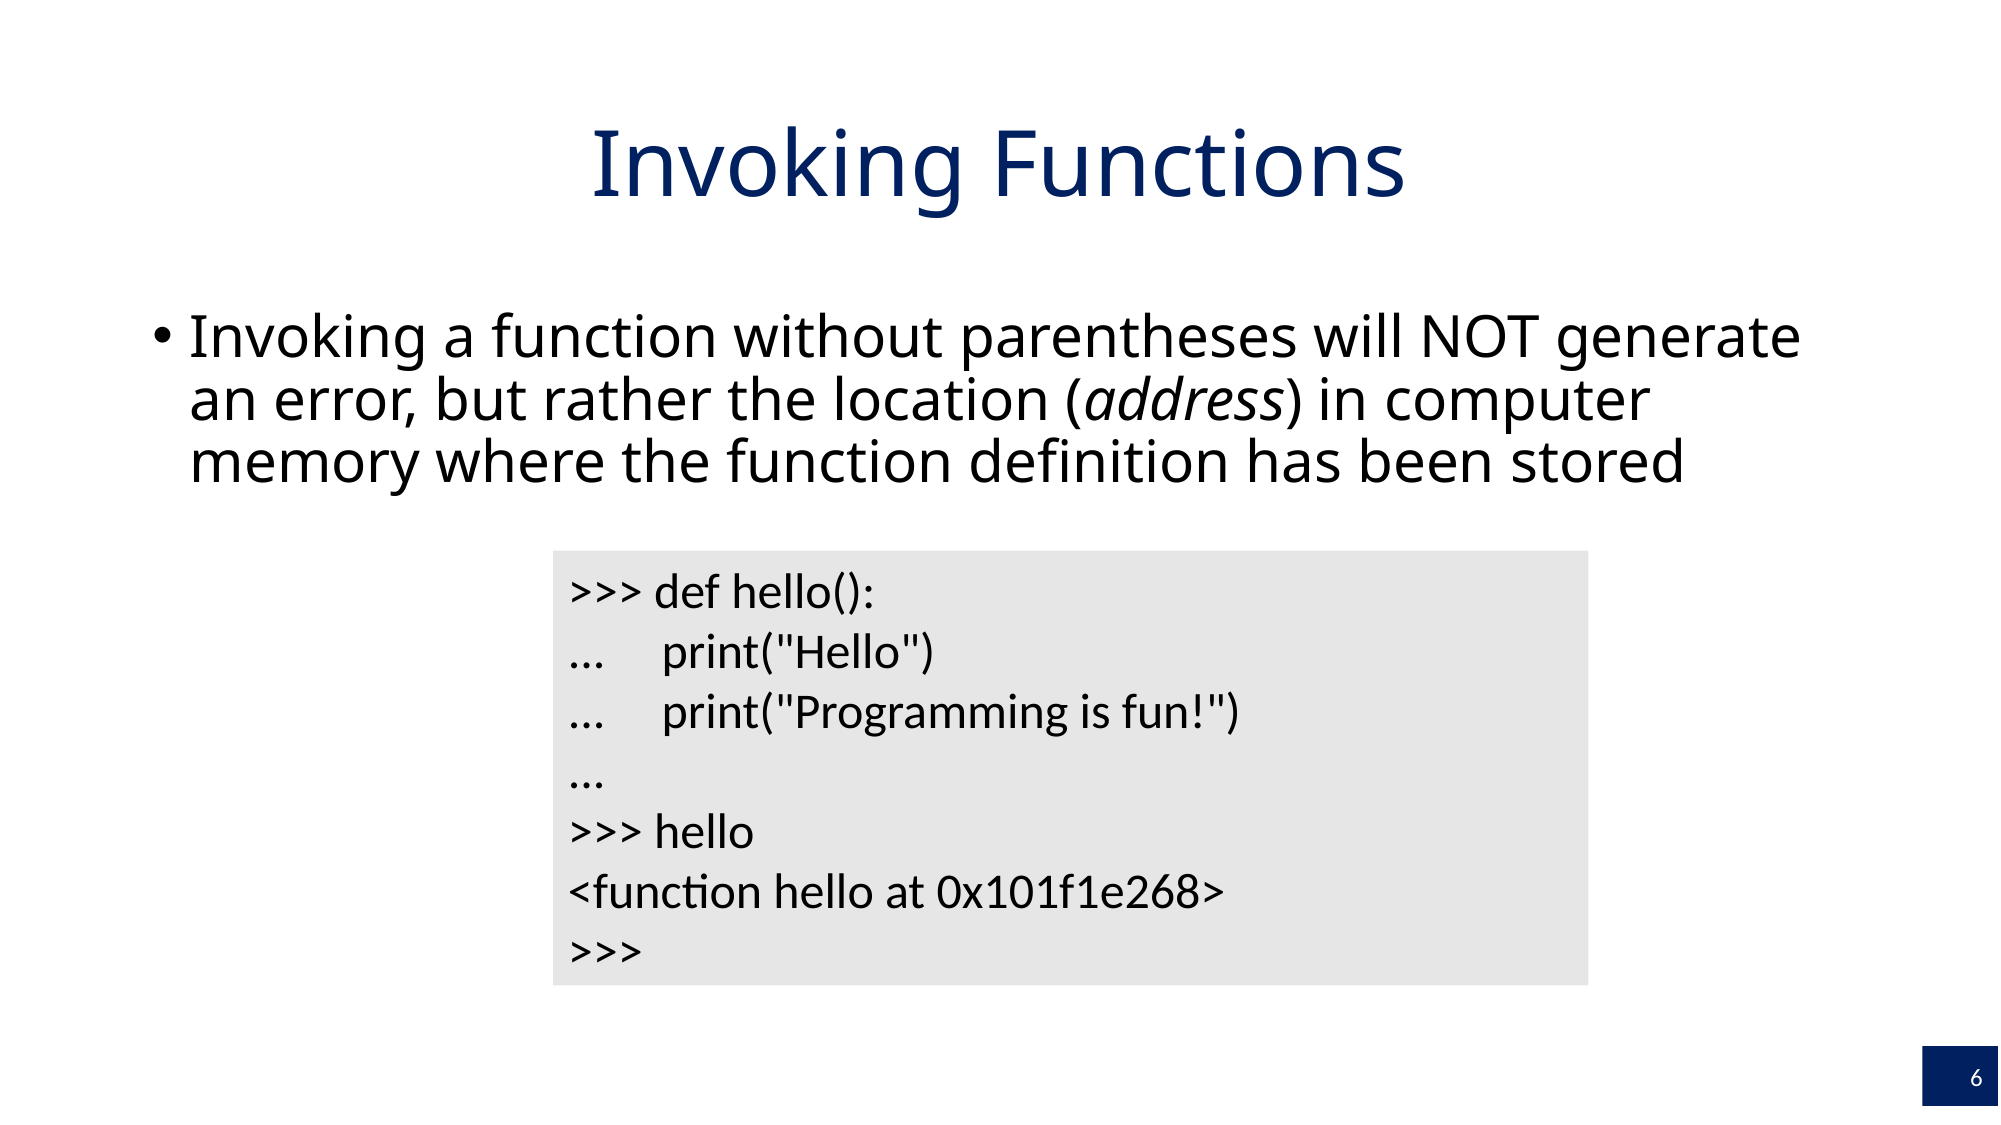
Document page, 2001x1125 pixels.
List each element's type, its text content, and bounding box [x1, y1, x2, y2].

list Invoking a function without parentheses will NOT generate an error, but rather the location (address) in computer memory where the function definition has been stored [137, 299, 1863, 1070]
title Invoking Functions [137, 57, 1863, 276]
text_box >>> def hello(): ... print("Hello") ... print("Programming is fun!") ... >>> hello <function hello at 0x101f1e268> >>> [553, 550, 1589, 986]
slide_number 6 [1922, 1046, 1998, 1106]
